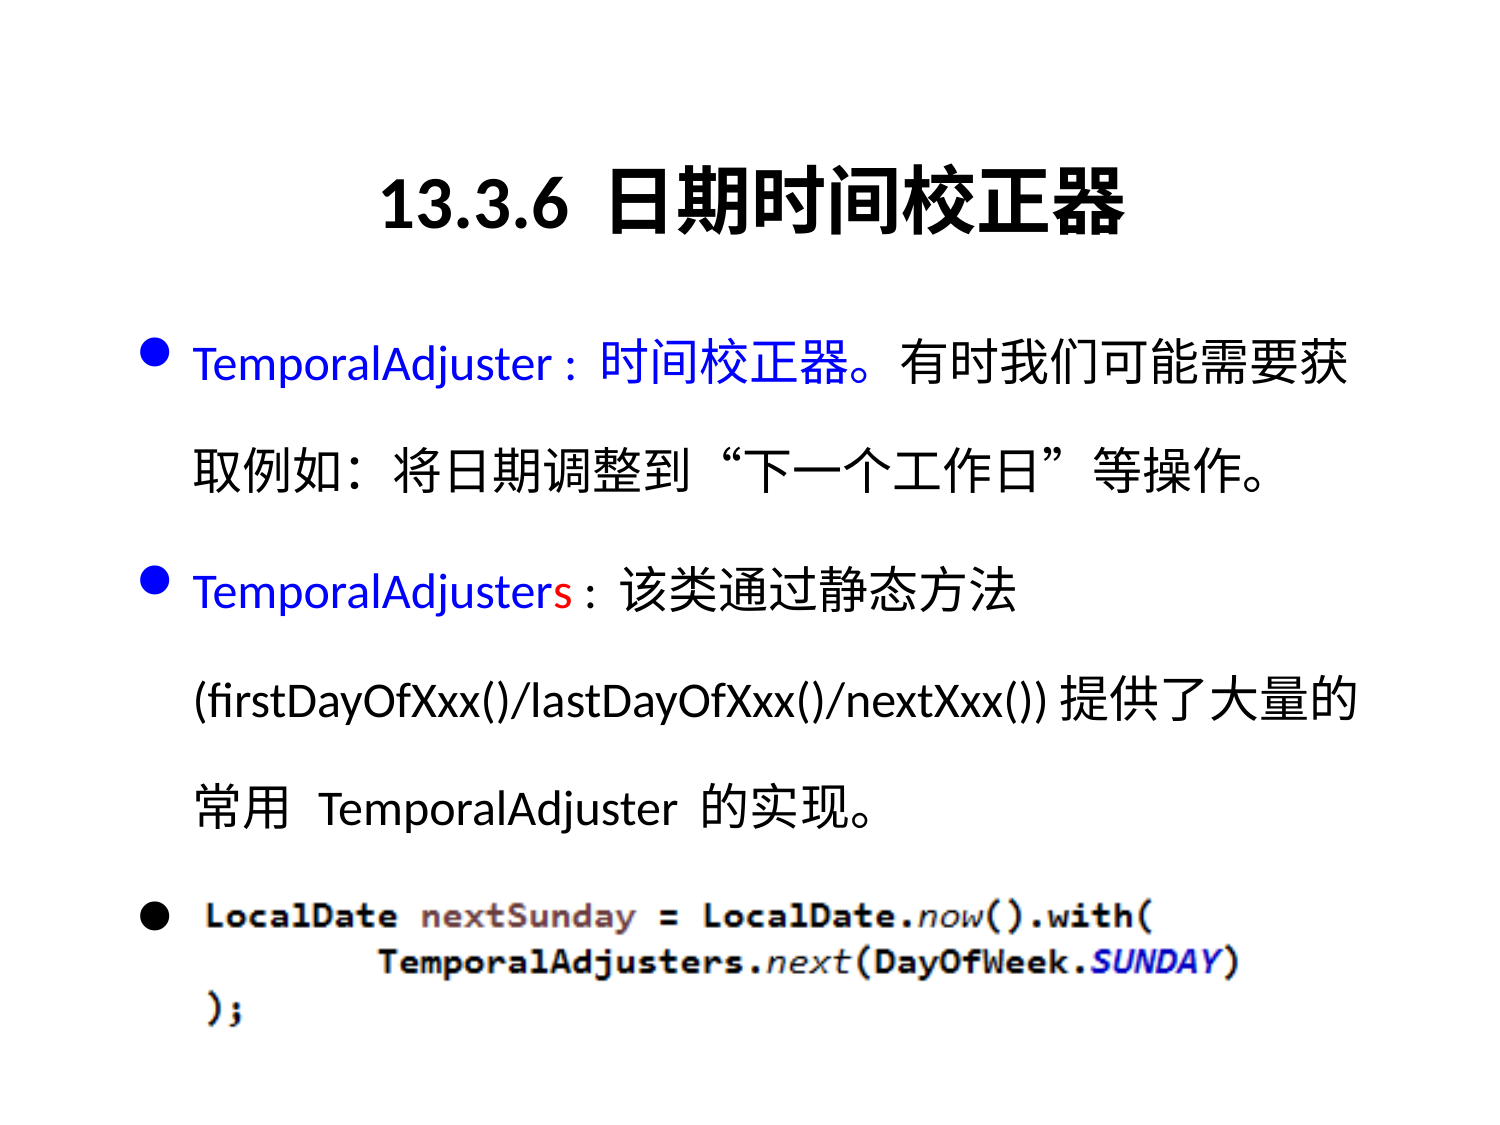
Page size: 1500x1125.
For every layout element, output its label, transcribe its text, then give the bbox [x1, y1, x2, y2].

picture [189, 894, 1315, 1037]
list TemporalAdjuster : 时间校正器。有时我们可能需要获取例如：将日期调整到“下一个工作日”等操作。 TemporalAdjusters : 该类通过静态方法(firstDayOfXxx()/lastDayOfXxx()/nextXxx())提供了大量的常用 TemporalAdjuster 的实现。 例如获取下个周日： [121, 278, 1384, 1001]
title 13.3.6 日期时间校正器 [77, 125, 1428, 266]
